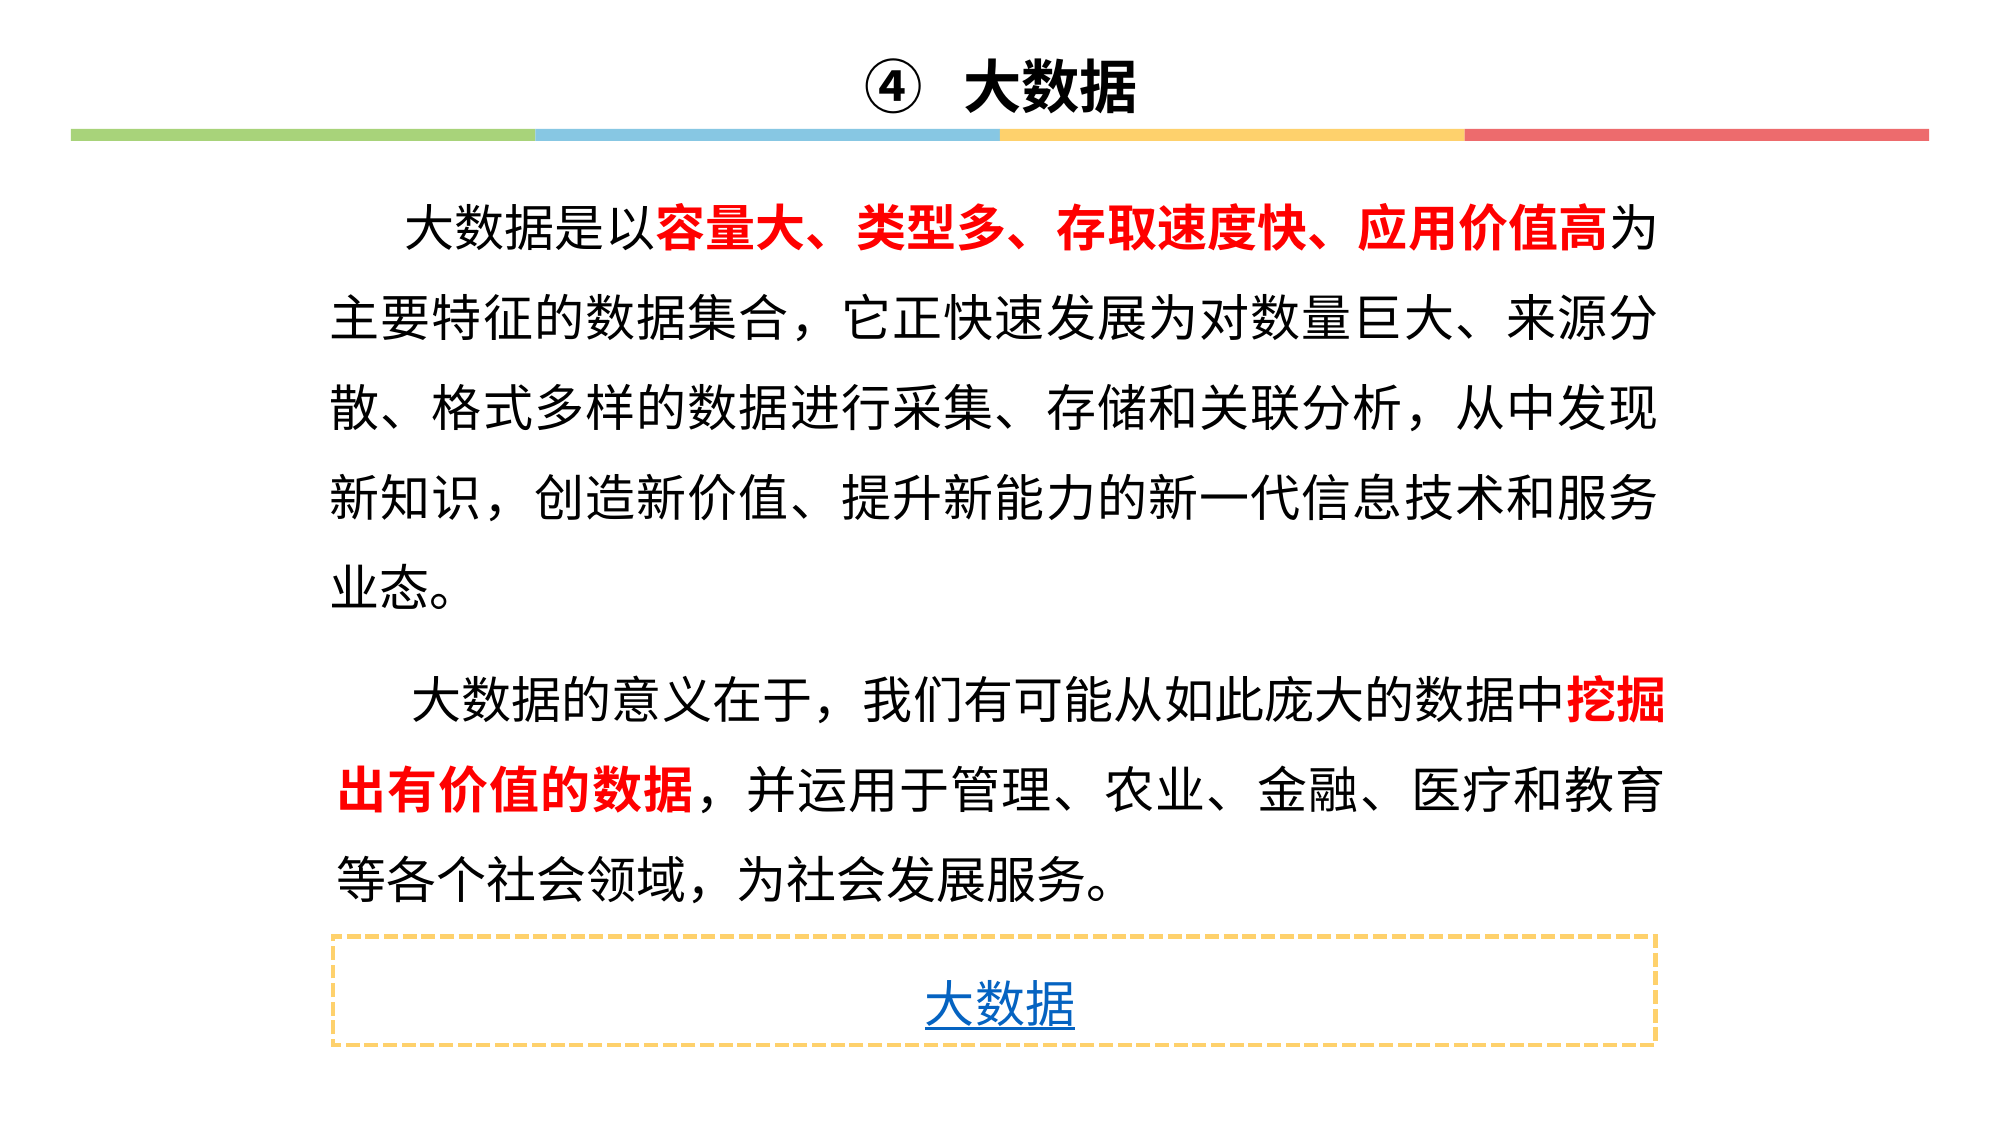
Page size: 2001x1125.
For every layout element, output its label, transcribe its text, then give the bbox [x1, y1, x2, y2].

text_box ④ 大数据 [785, 49, 1218, 120]
text_box 大数据的意义在于，我们有可能从如此庞大的数据中挖掘出有价值的数据，并运用于管理、农业、金融、医疗和教育等各个社会领域，为社会发展服务。 [328, 630, 1674, 916]
text_box 大数据 [332, 936, 1656, 1046]
text_box 大数据是以容量大、类型多、存取速度快、应用价值高为主要特征的数据集合，它正快速发展为对数量巨大、来源分散、格式多样的数据进行采集、存储和关联分析，从中发现新知识，创造新价值、提升新能力的新一代信息技术和服务业态。 [321, 158, 1667, 714]
